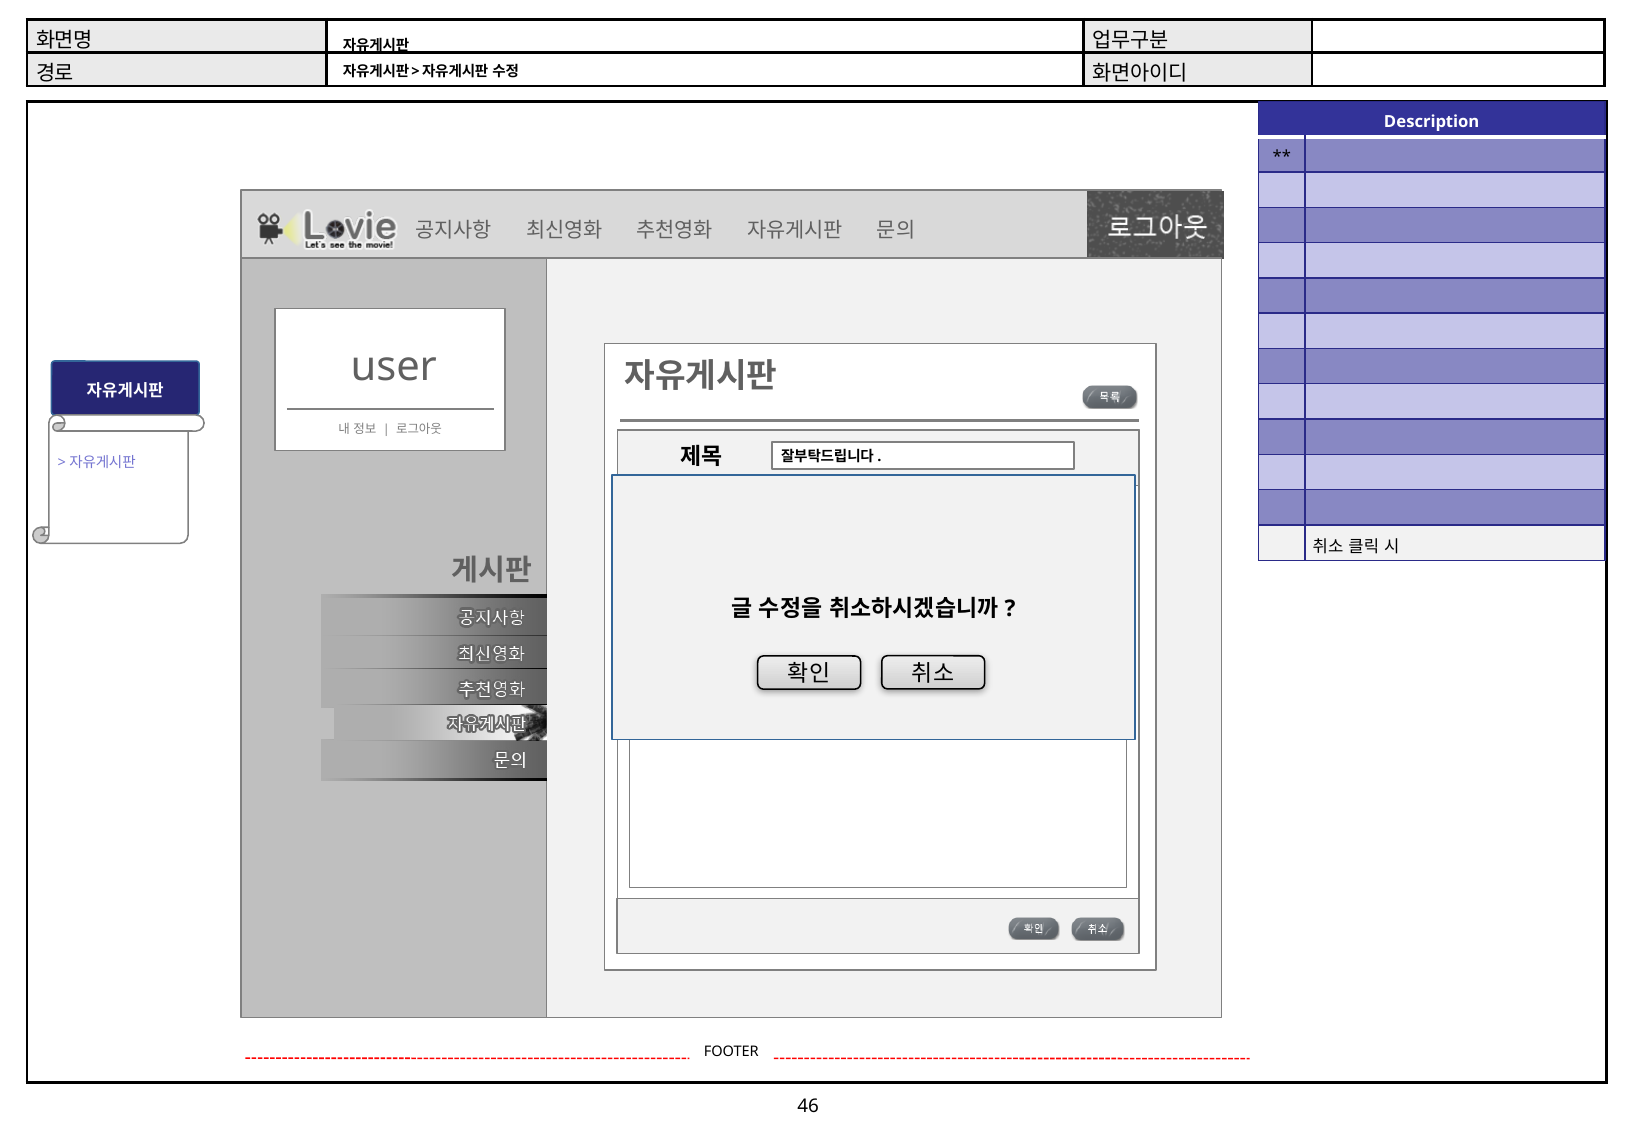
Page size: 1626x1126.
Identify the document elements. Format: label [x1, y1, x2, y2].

table_cell [1259, 384, 1304, 418]
table_cell [1306, 173, 1604, 207]
picture [255, 208, 402, 251]
picture [320, 594, 547, 781]
table_cell [1306, 420, 1604, 454]
picture [1071, 917, 1125, 941]
table_cell [1259, 208, 1304, 242]
table_cell [1259, 139, 1304, 171]
text_box [32, 361, 205, 544]
table_cell [1259, 243, 1304, 277]
table_cell [1306, 208, 1604, 242]
table_cell [1259, 455, 1304, 489]
table_cell [1259, 349, 1304, 383]
table_cell [1306, 314, 1604, 348]
table_cell [1306, 243, 1604, 277]
table_cell [1306, 526, 1604, 560]
picture [1087, 191, 1224, 259]
table_cell [1306, 279, 1604, 312]
picture [1082, 385, 1139, 410]
table_header [1259, 102, 1604, 135]
table_cell [1306, 349, 1604, 383]
table_cell [1259, 490, 1304, 524]
table_cell [1306, 384, 1604, 418]
table_cell [1306, 139, 1604, 171]
table_cell [1259, 279, 1304, 312]
title [328, 19, 1085, 87]
table_cell [1259, 173, 1304, 207]
table_cell [1259, 420, 1304, 454]
picture [1008, 917, 1060, 941]
text_box [241, 189, 1222, 1018]
table_cell [1259, 526, 1304, 560]
table_cell [1259, 314, 1304, 348]
table_cell [1306, 455, 1604, 489]
table_cell [1306, 490, 1604, 524]
